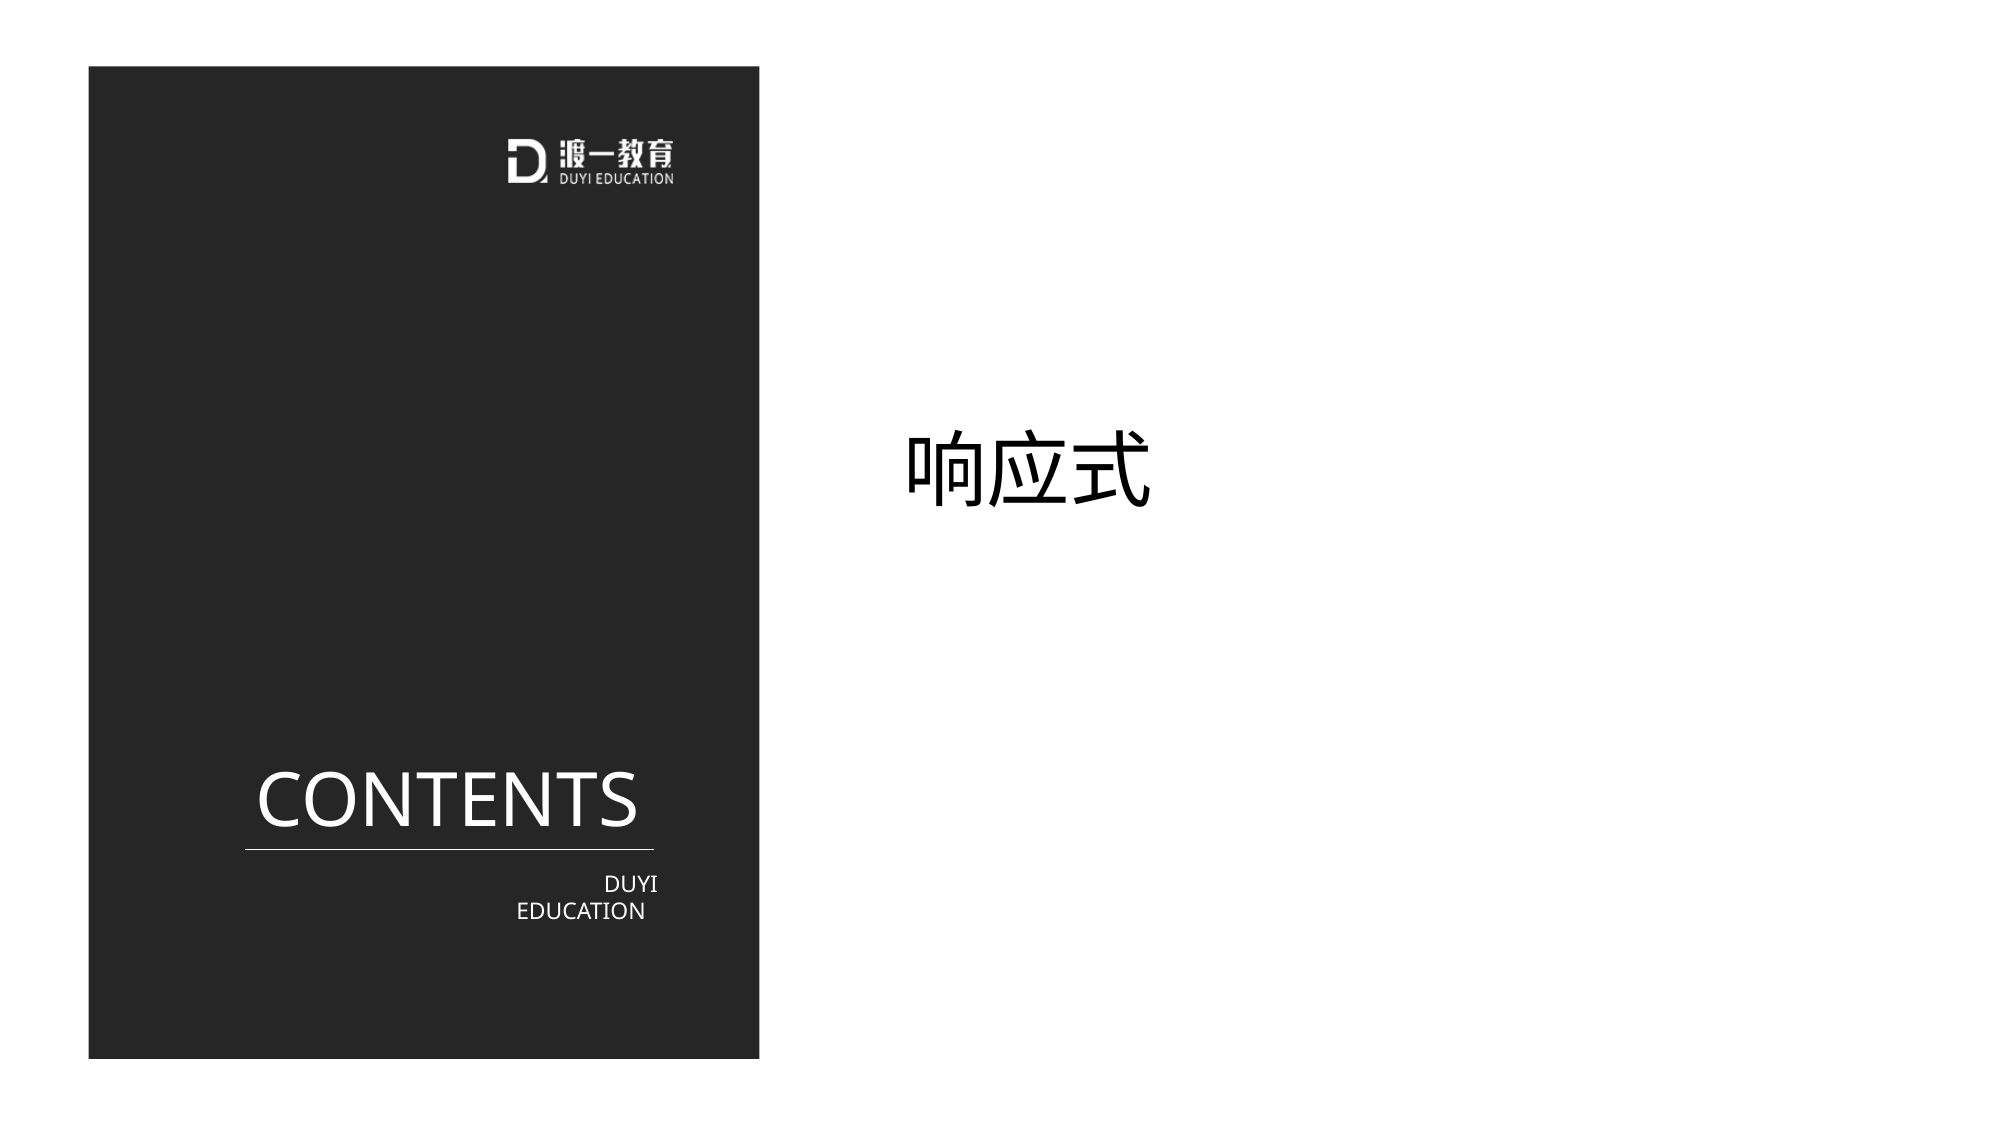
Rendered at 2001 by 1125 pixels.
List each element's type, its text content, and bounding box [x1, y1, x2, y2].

list 响应式 [887, 297, 1821, 637]
picture [481, 116, 699, 206]
